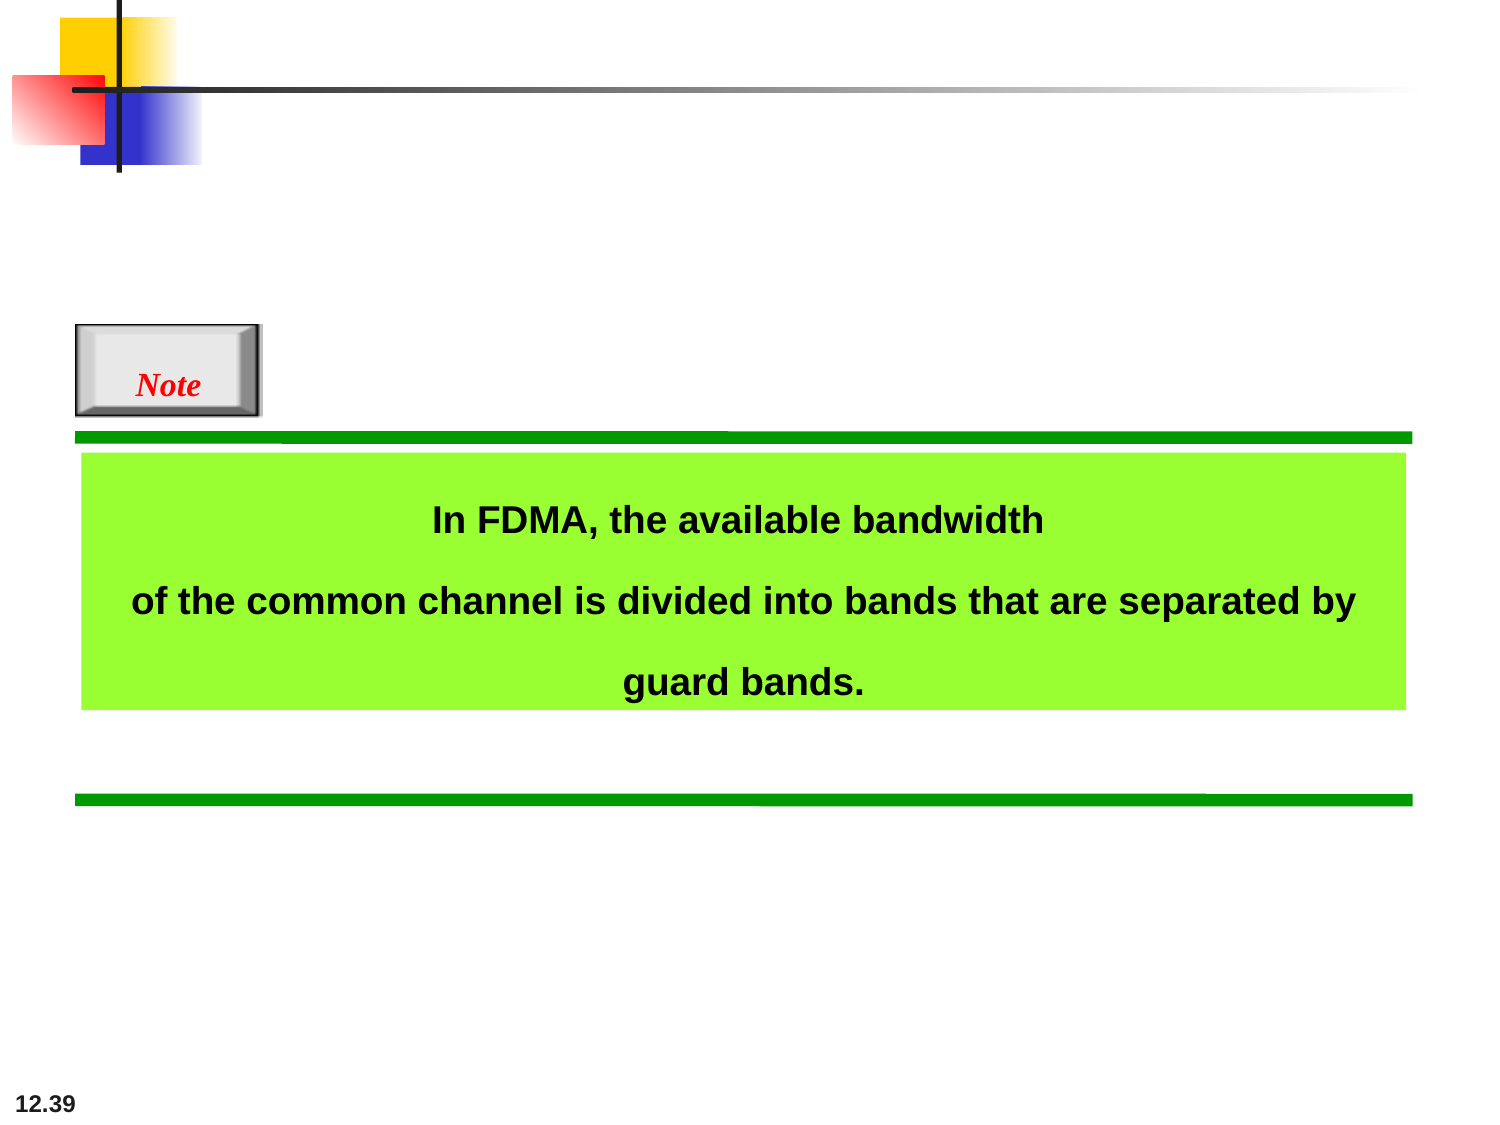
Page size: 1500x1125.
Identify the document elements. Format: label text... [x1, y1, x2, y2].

text_box [122, 17, 177, 86]
text_box [80, 93, 116, 165]
slide_number 12.39 [0, 1050, 313, 1125]
text_box [122, 93, 141, 165]
text_box [12, 75, 105, 145]
text_box [72, 87, 1423, 93]
text_box [60, 17, 116, 86]
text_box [74, 324, 263, 418]
text_box [116, 0, 122, 87]
text_box [141, 93, 202, 165]
text_box [116, 93, 122, 173]
text_box In FDMA, the available bandwidth of the common channel is divided into bands that are separated by guard bands. [81, 452, 1407, 711]
